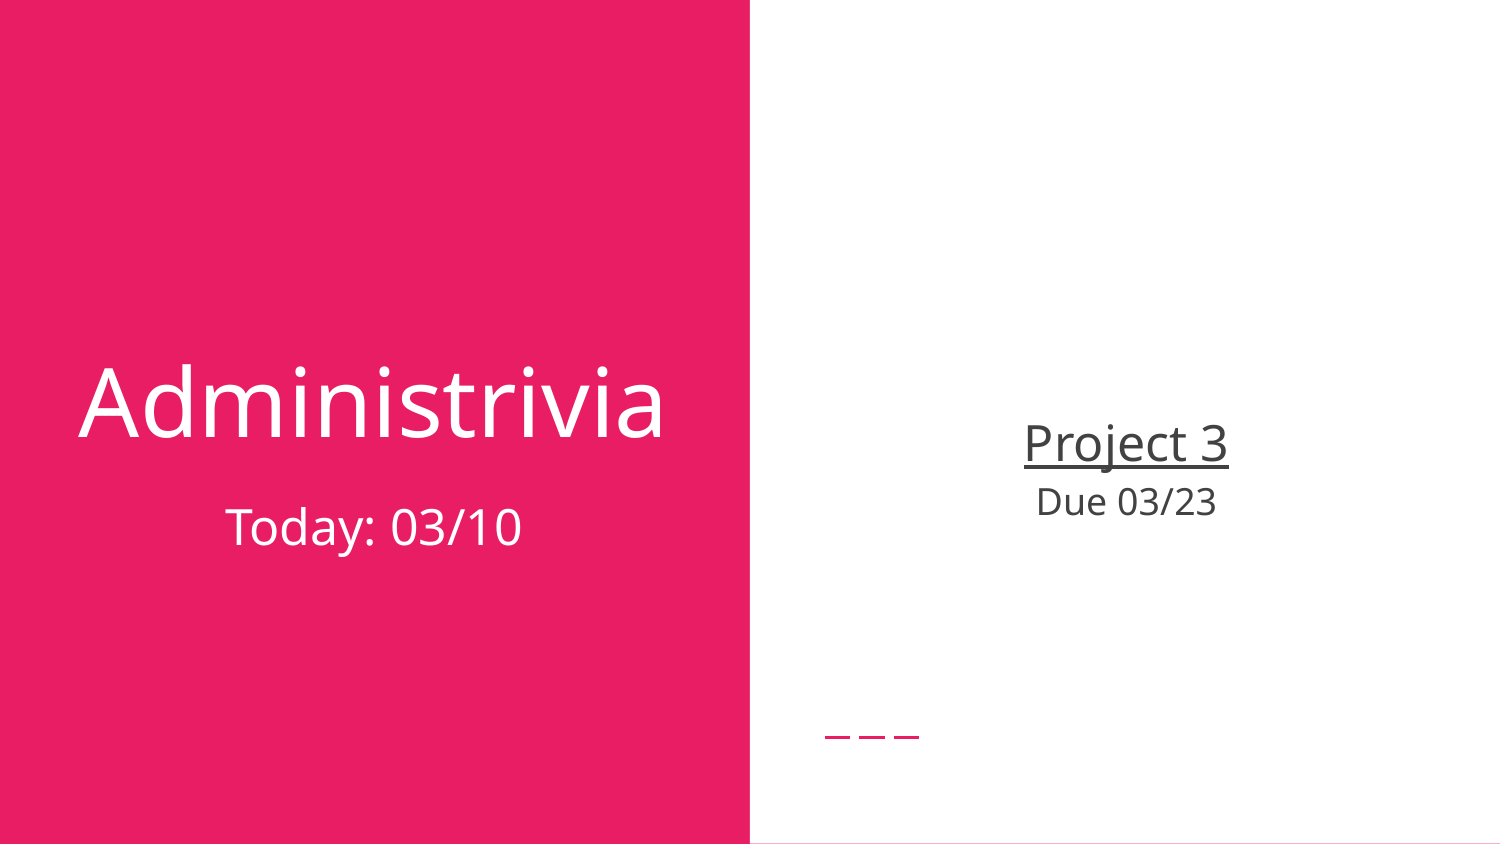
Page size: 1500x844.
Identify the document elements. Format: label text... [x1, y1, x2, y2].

title Administrivia [42, 177, 706, 472]
list Project 3 Due 03/23 [811, 75, 1442, 769]
subtitle Today: 03/10 [42, 480, 706, 701]
